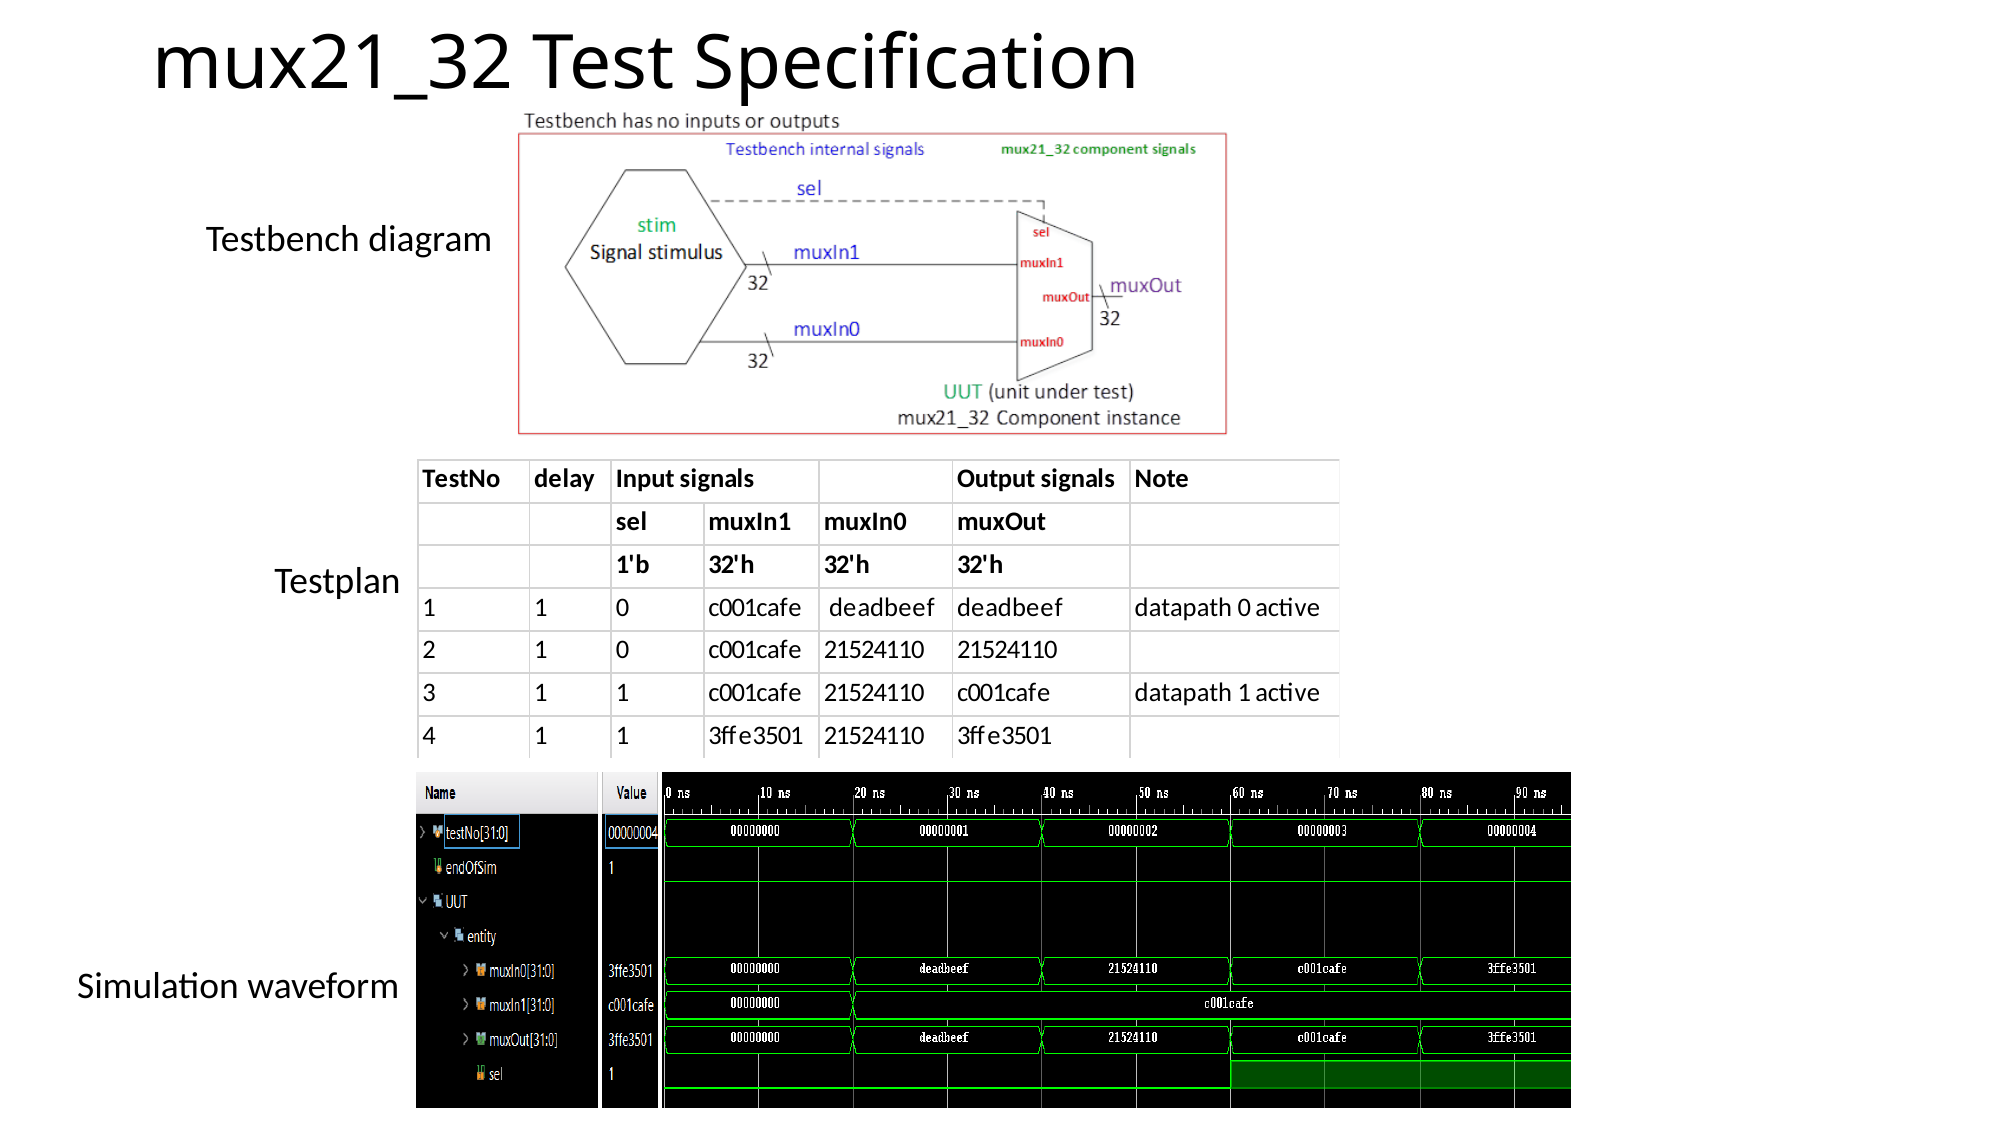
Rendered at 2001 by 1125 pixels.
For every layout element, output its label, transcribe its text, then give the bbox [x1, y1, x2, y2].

picture [416, 772, 1571, 1108]
picture [416, 103, 1341, 760]
text_box mux21_32 Test Specification [137, 16, 1863, 120]
text_box Testplan [259, 548, 416, 609]
text_box Simulation waveform [62, 953, 415, 1014]
text_box Testbench diagram [190, 206, 452, 267]
